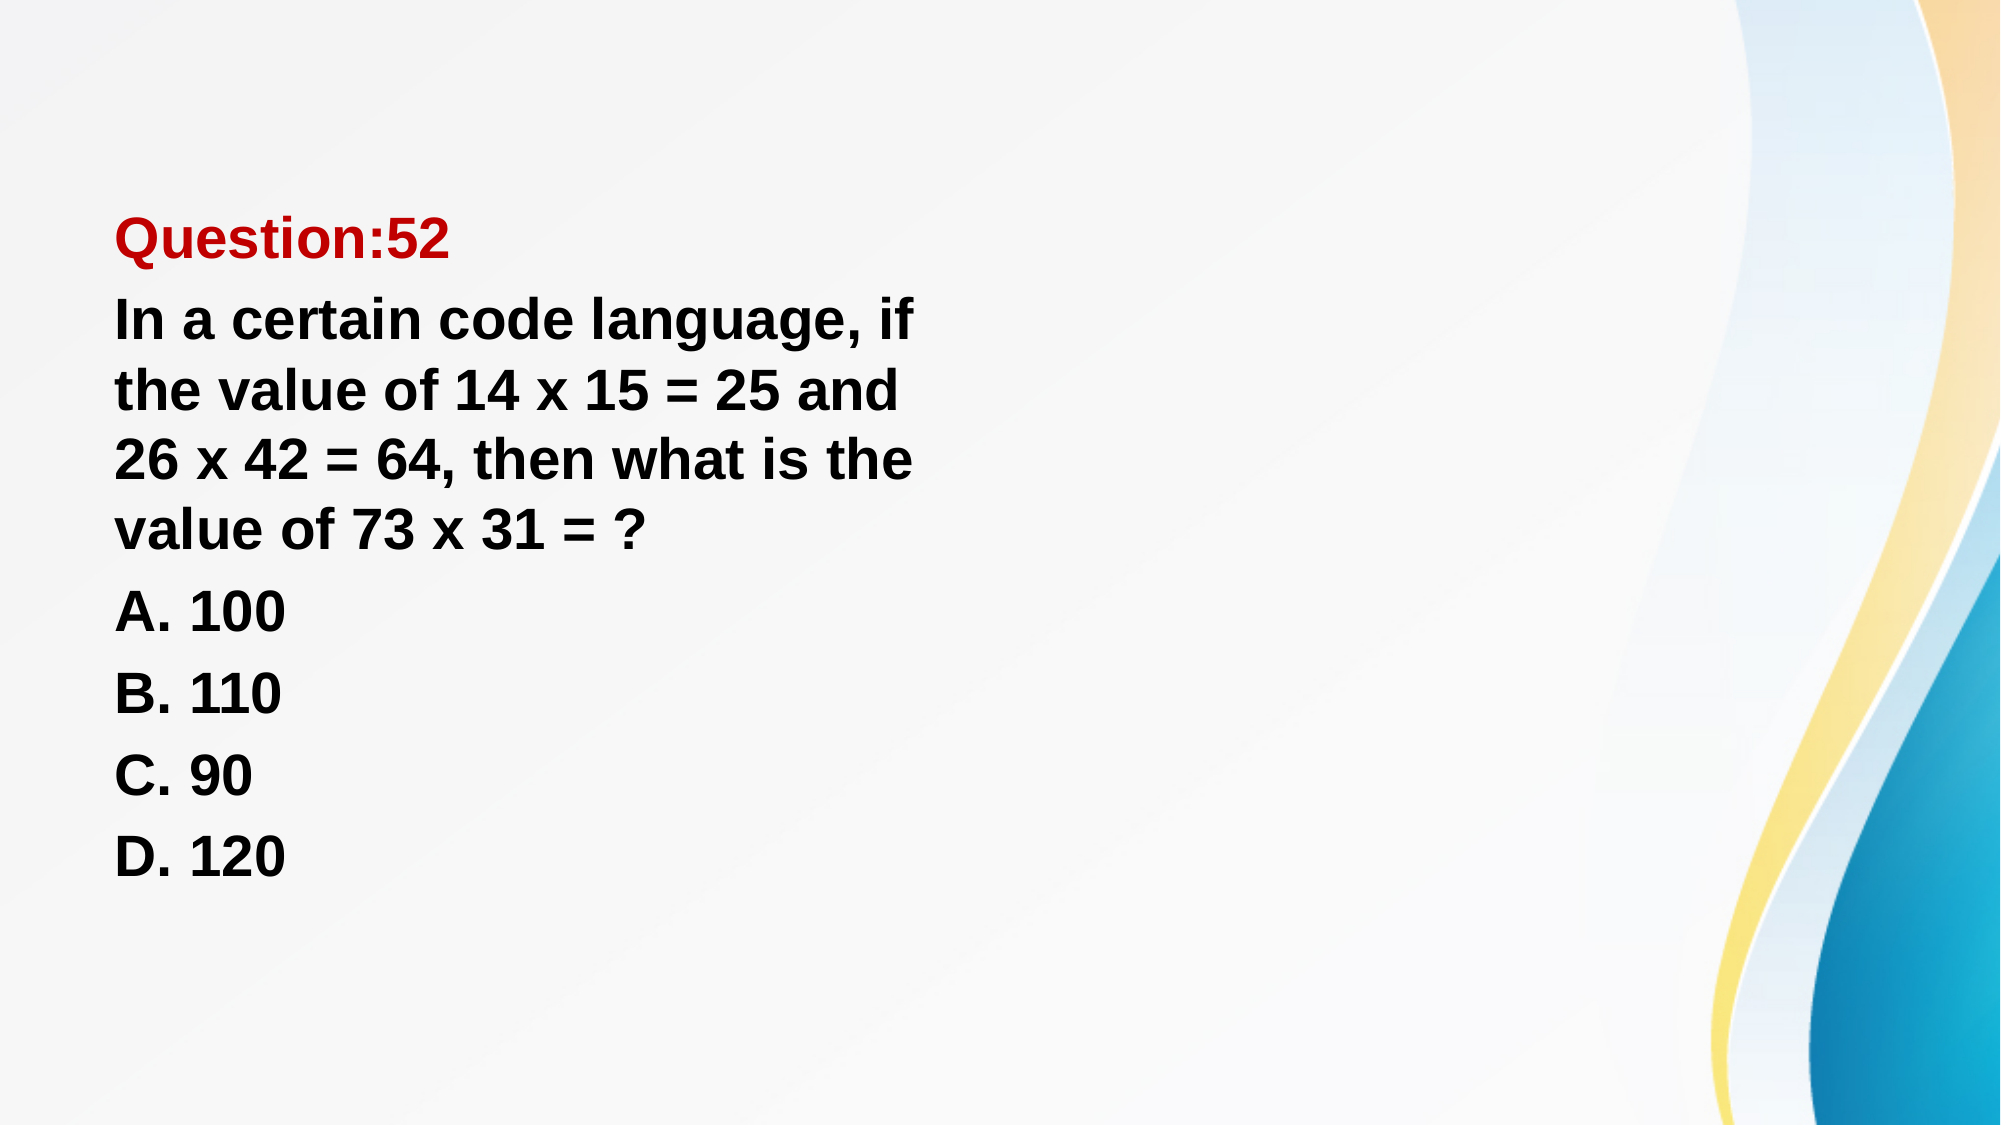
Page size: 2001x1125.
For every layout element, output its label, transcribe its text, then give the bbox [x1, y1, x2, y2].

list Question:52 In a certain code language, if the value of 14 x 15 = 25 and 26 x 42 = 64, then what is the value of 73 x 31 = ? A. 100 B. 110 C. 90 D. 120 [99, 192, 984, 1006]
picture [0, 0, 2001, 1125]
